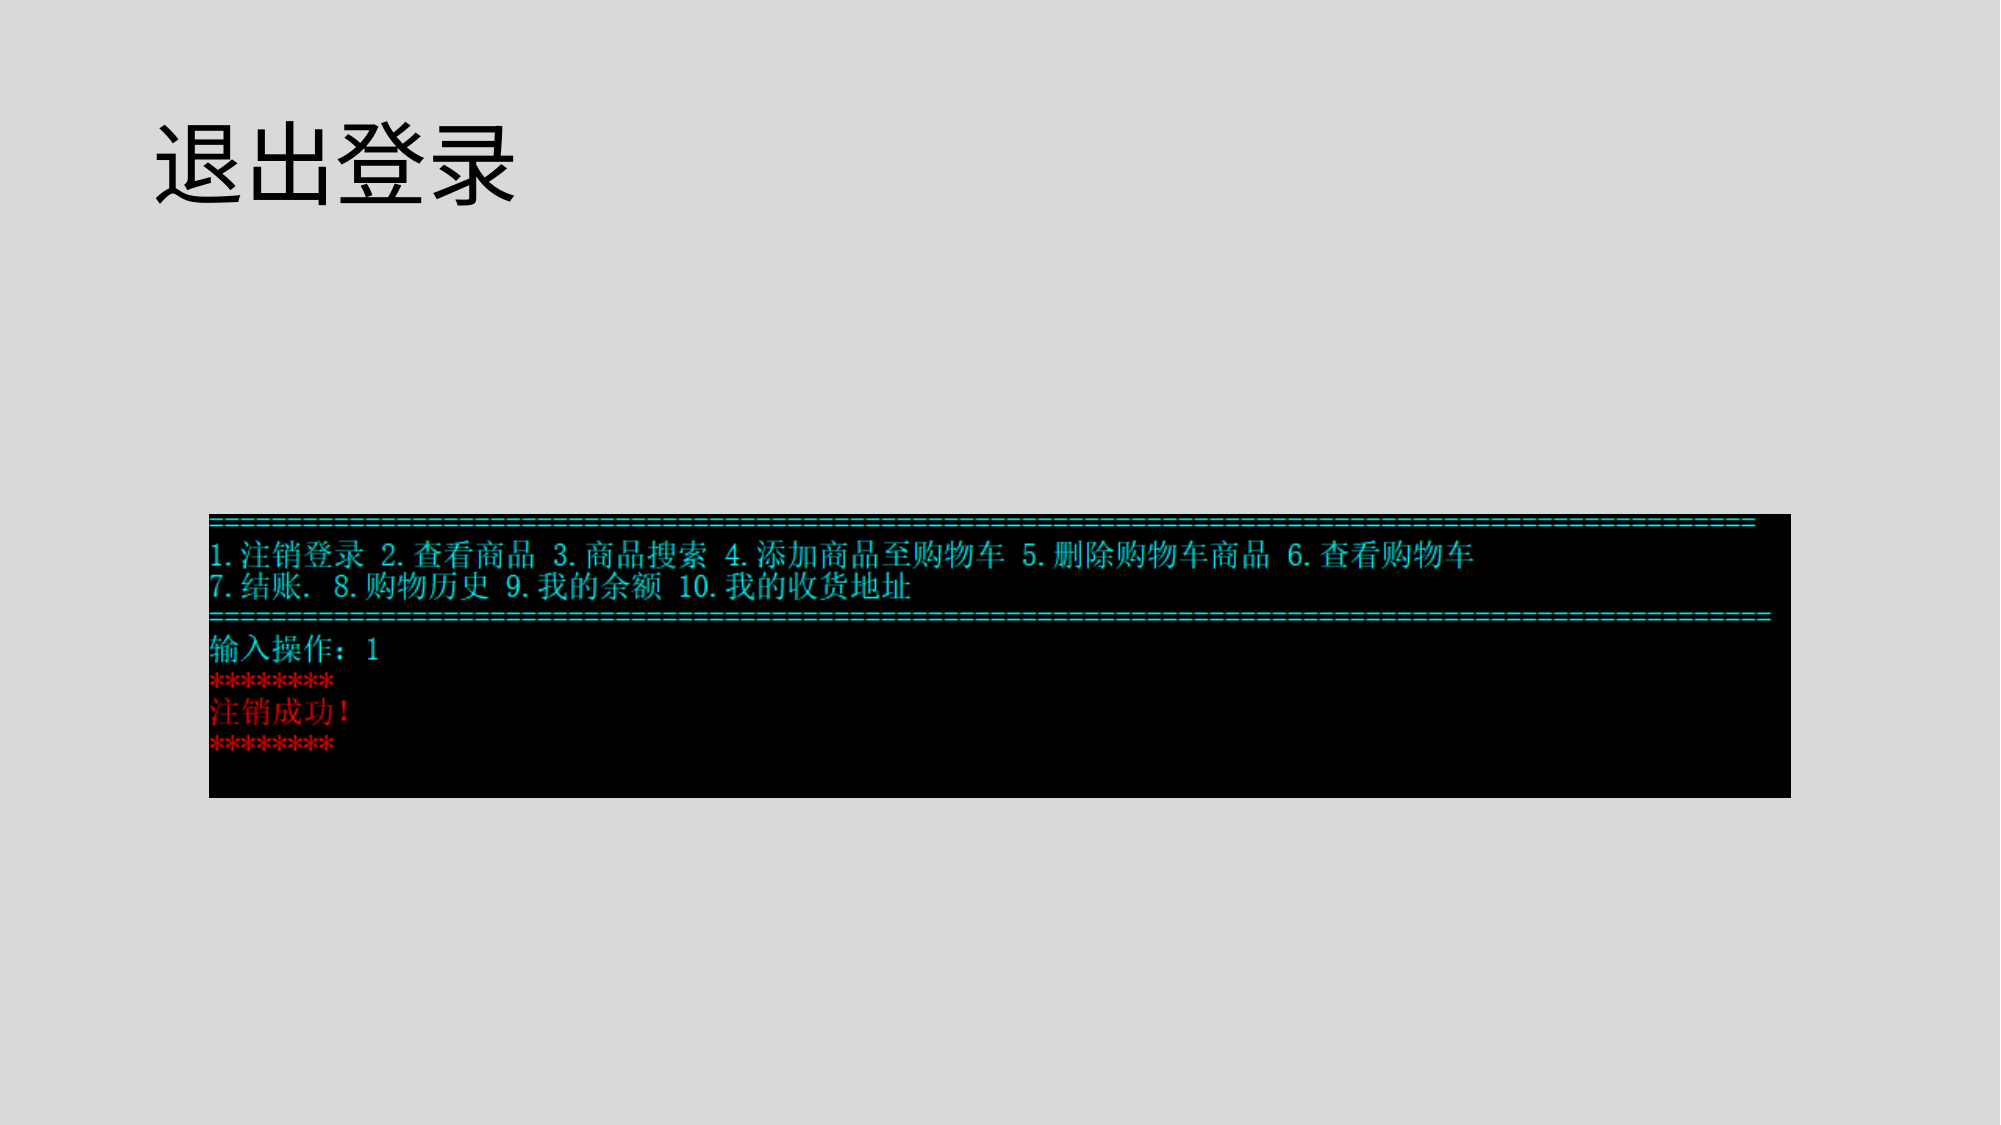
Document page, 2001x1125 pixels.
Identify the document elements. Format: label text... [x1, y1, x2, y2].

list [209, 514, 1791, 798]
title 退出登录 [137, 59, 1863, 278]
